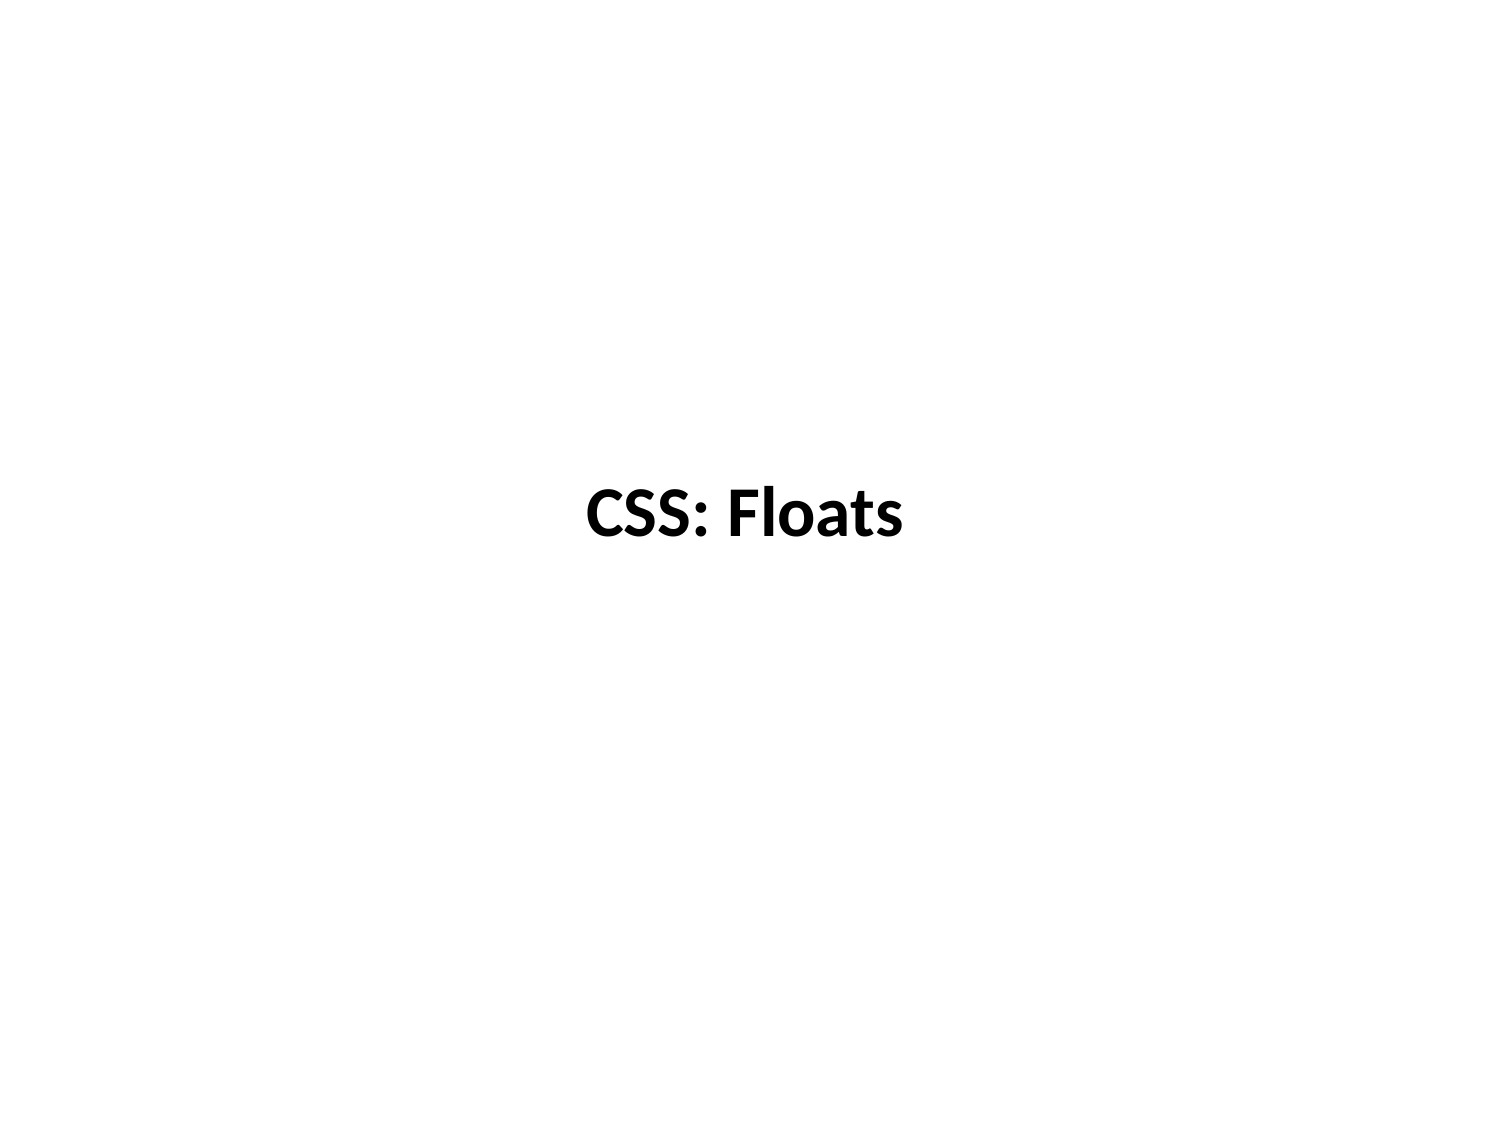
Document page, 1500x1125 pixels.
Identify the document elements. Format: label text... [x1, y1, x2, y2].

title CSS: Floats [70, 457, 1421, 645]
